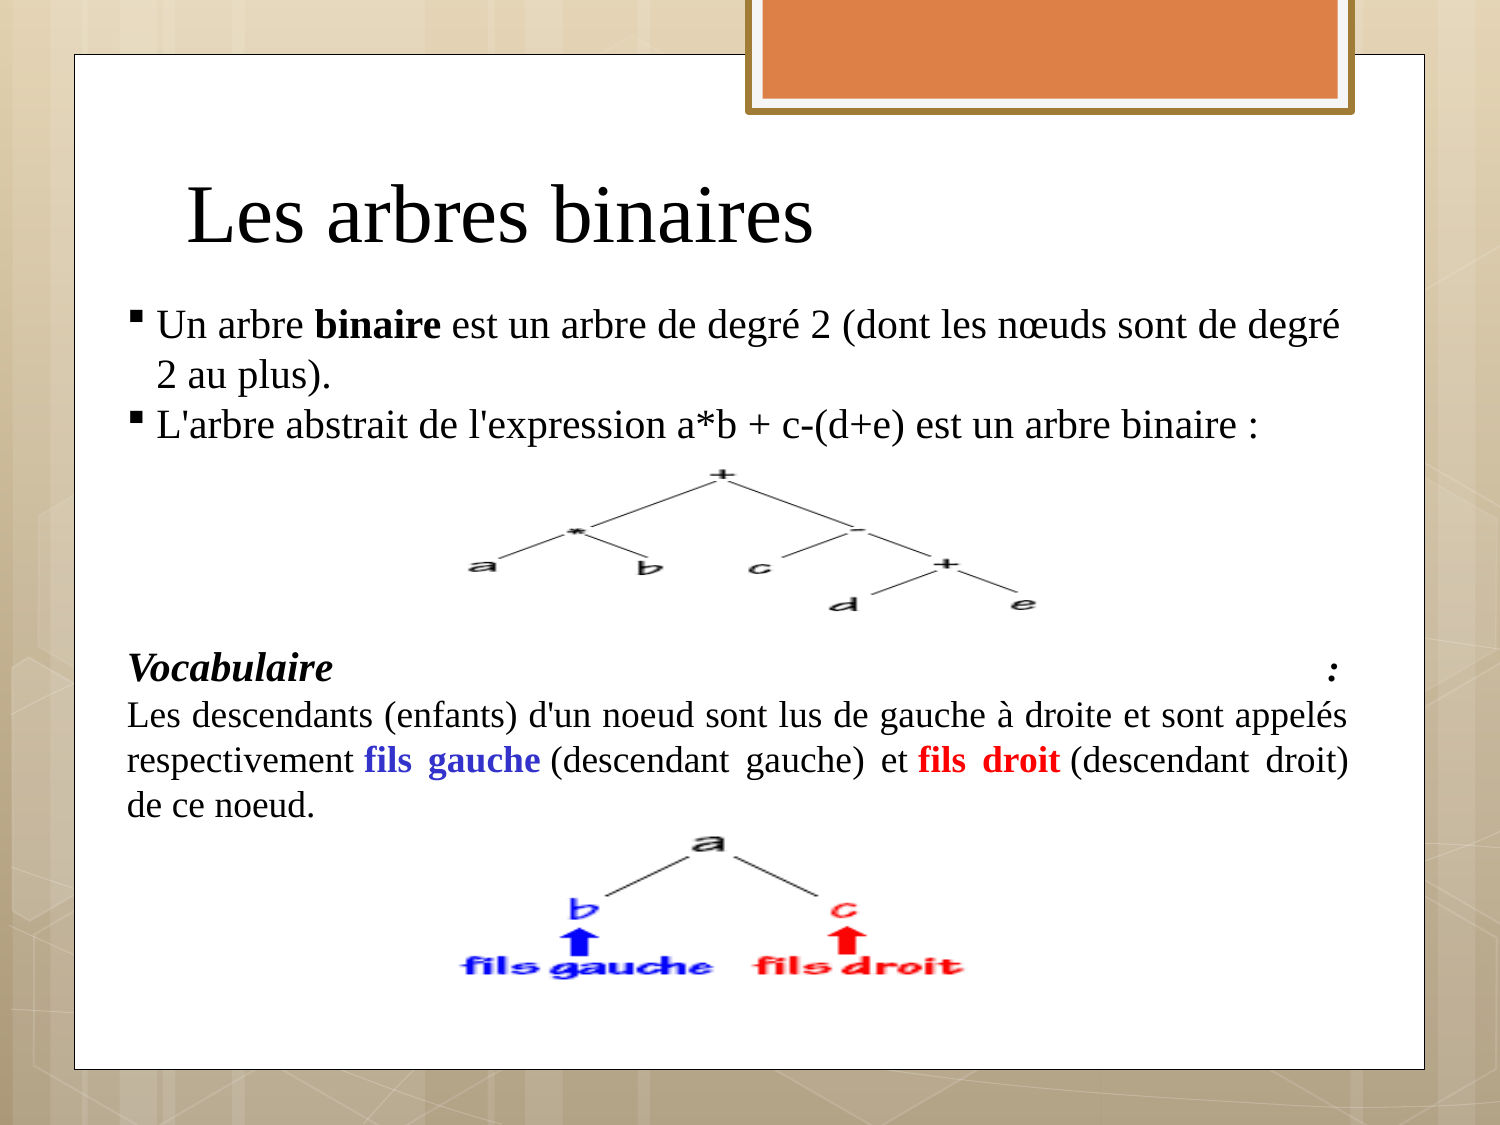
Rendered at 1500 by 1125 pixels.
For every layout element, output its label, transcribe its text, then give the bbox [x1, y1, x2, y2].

text_box Un arbre binaire est un arbre de degré 2 (dont les nœuds sont de degré 2 au plus). L'arbre abstrait de l'expression a*b + c-(d+e) est un arbre binaire : [112, 289, 1376, 455]
title Les arbres binaires [171, 126, 1324, 268]
picture [430, 467, 1093, 622]
picture [418, 822, 1011, 988]
text_box Vocabulaire : Les descendants (enfants) d'un noeud sont lus de gauche à droite et sont appelés respectivement fils gauche (descendant gauche) et fils droit (descendant droit) de ce noeud. [112, 632, 1365, 832]
